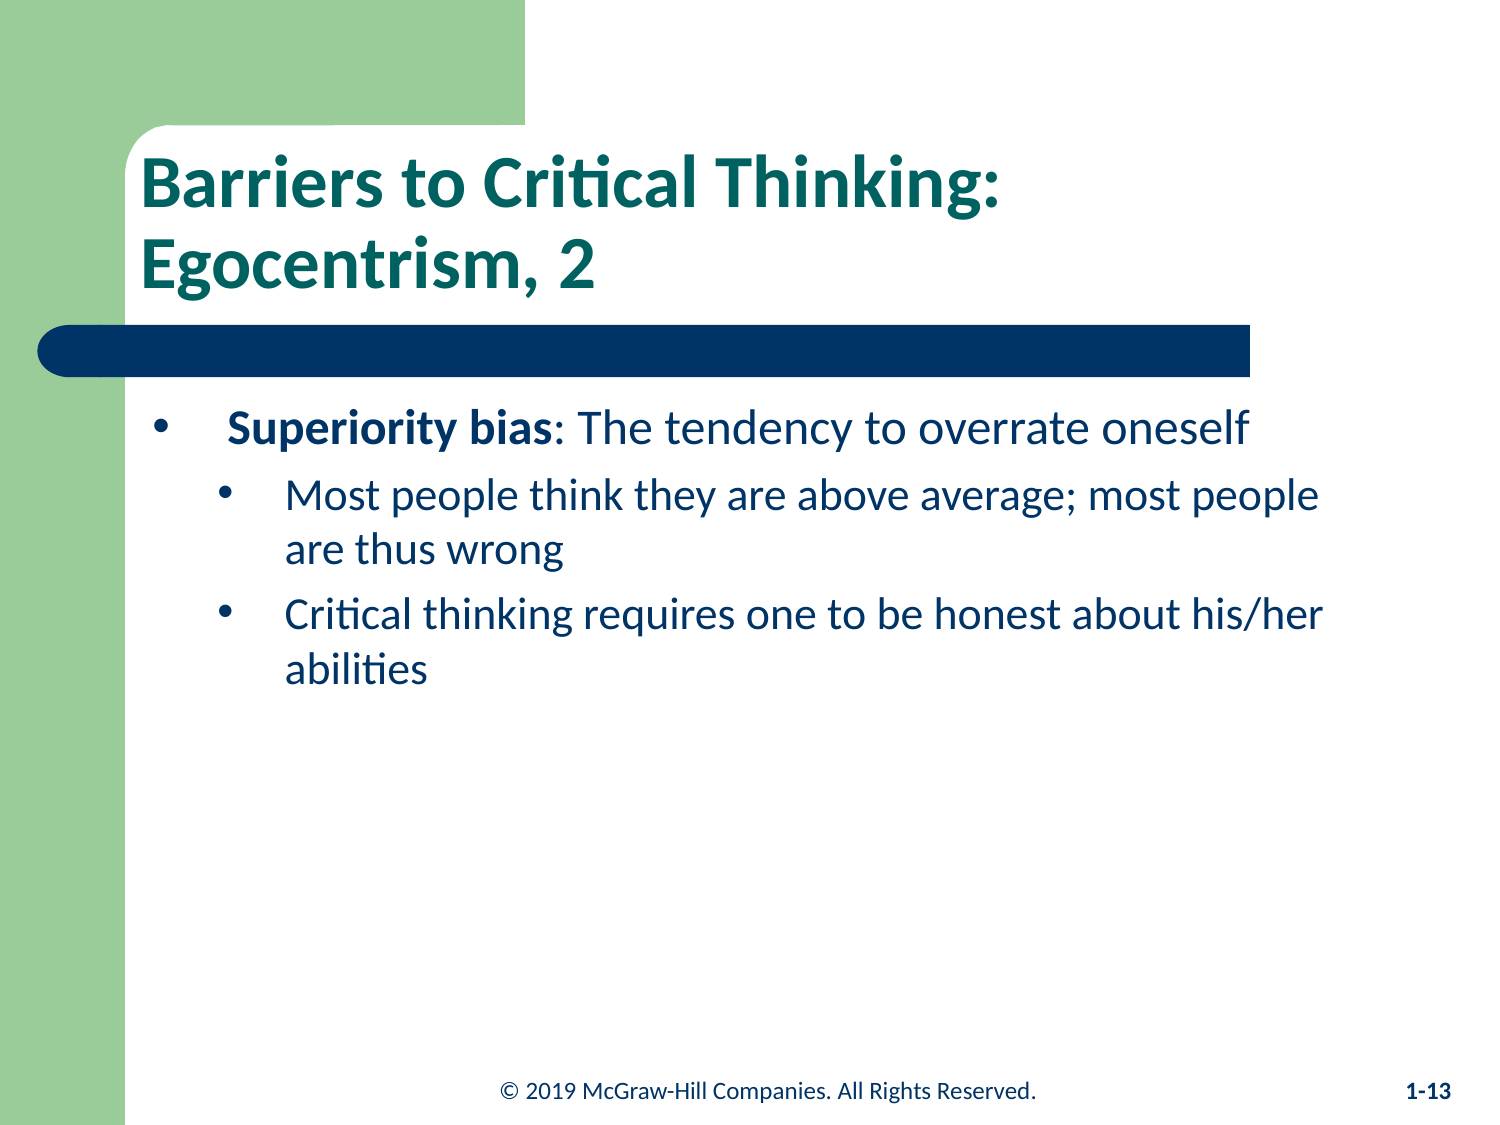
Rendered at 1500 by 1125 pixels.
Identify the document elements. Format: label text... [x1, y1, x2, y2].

list Superiority bias: The tendency to overrate oneself Most people think they are above average; most people are thus wrong Critical thinking requires one to be honest about his/her abilities [137, 387, 1400, 999]
title Barriers to Critical Thinking: Egocentrism, 2 [125, 125, 1425, 313]
